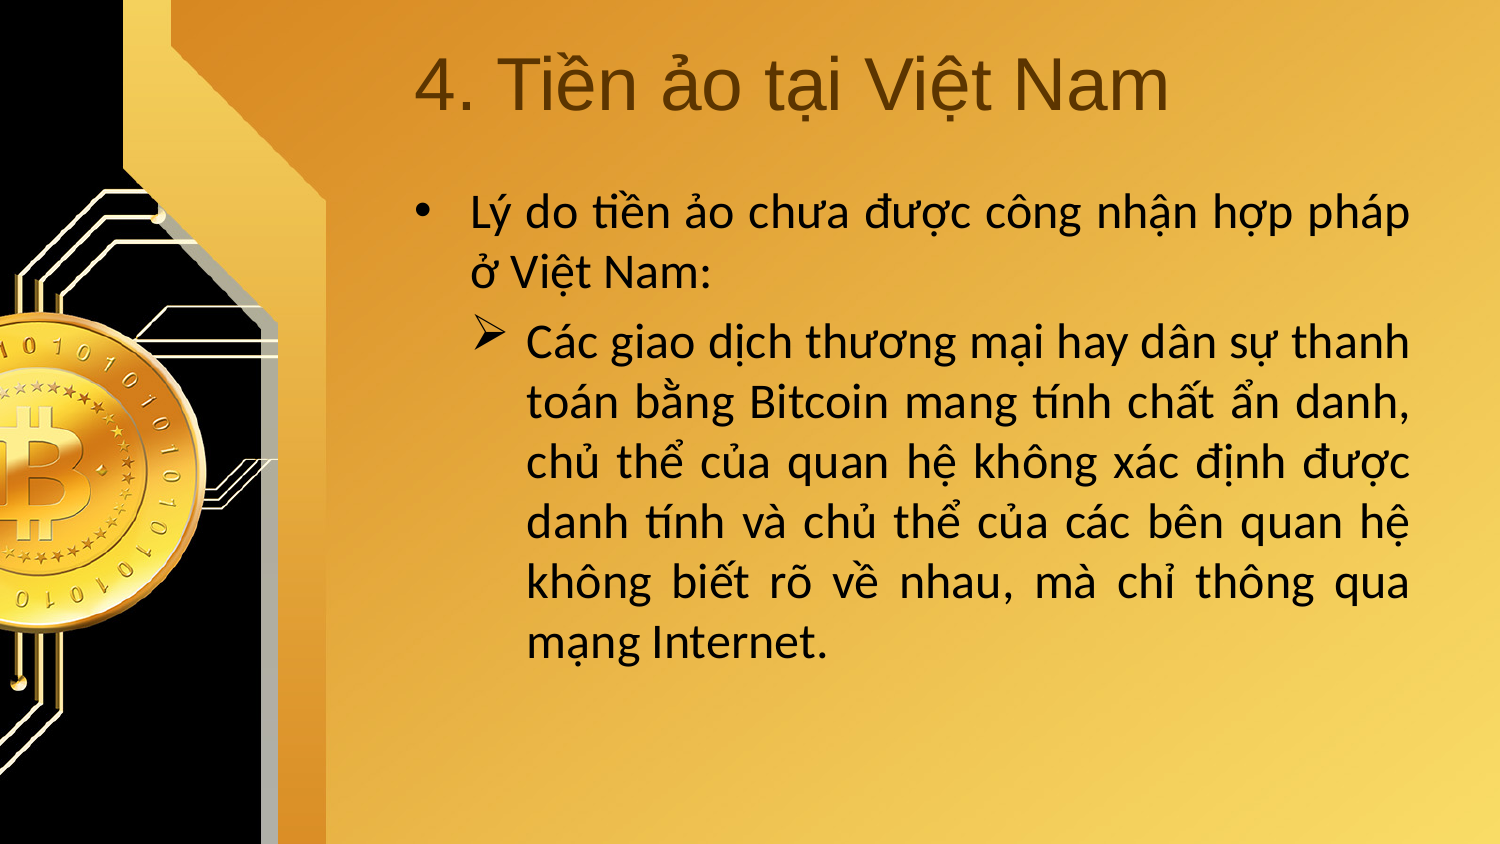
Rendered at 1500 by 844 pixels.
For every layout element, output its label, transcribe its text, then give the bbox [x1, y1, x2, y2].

title 4. Tiền ảo tại Việt Nam [399, 21, 1427, 141]
picture [0, 0, 1500, 844]
list Lý do tiền ảo chưa được công nhận hợp pháp ở Việt Nam: Các giao dịch thương mại hay dân sự thanh toán bằng Bitcoin mang tính chất ẩn danh, chủ thể của quan hệ không xác định được danh tính và chủ thể của các bên quan hệ không biết rõ về nhau, mà chỉ thông qua mạng Internet. [399, 171, 1427, 748]
